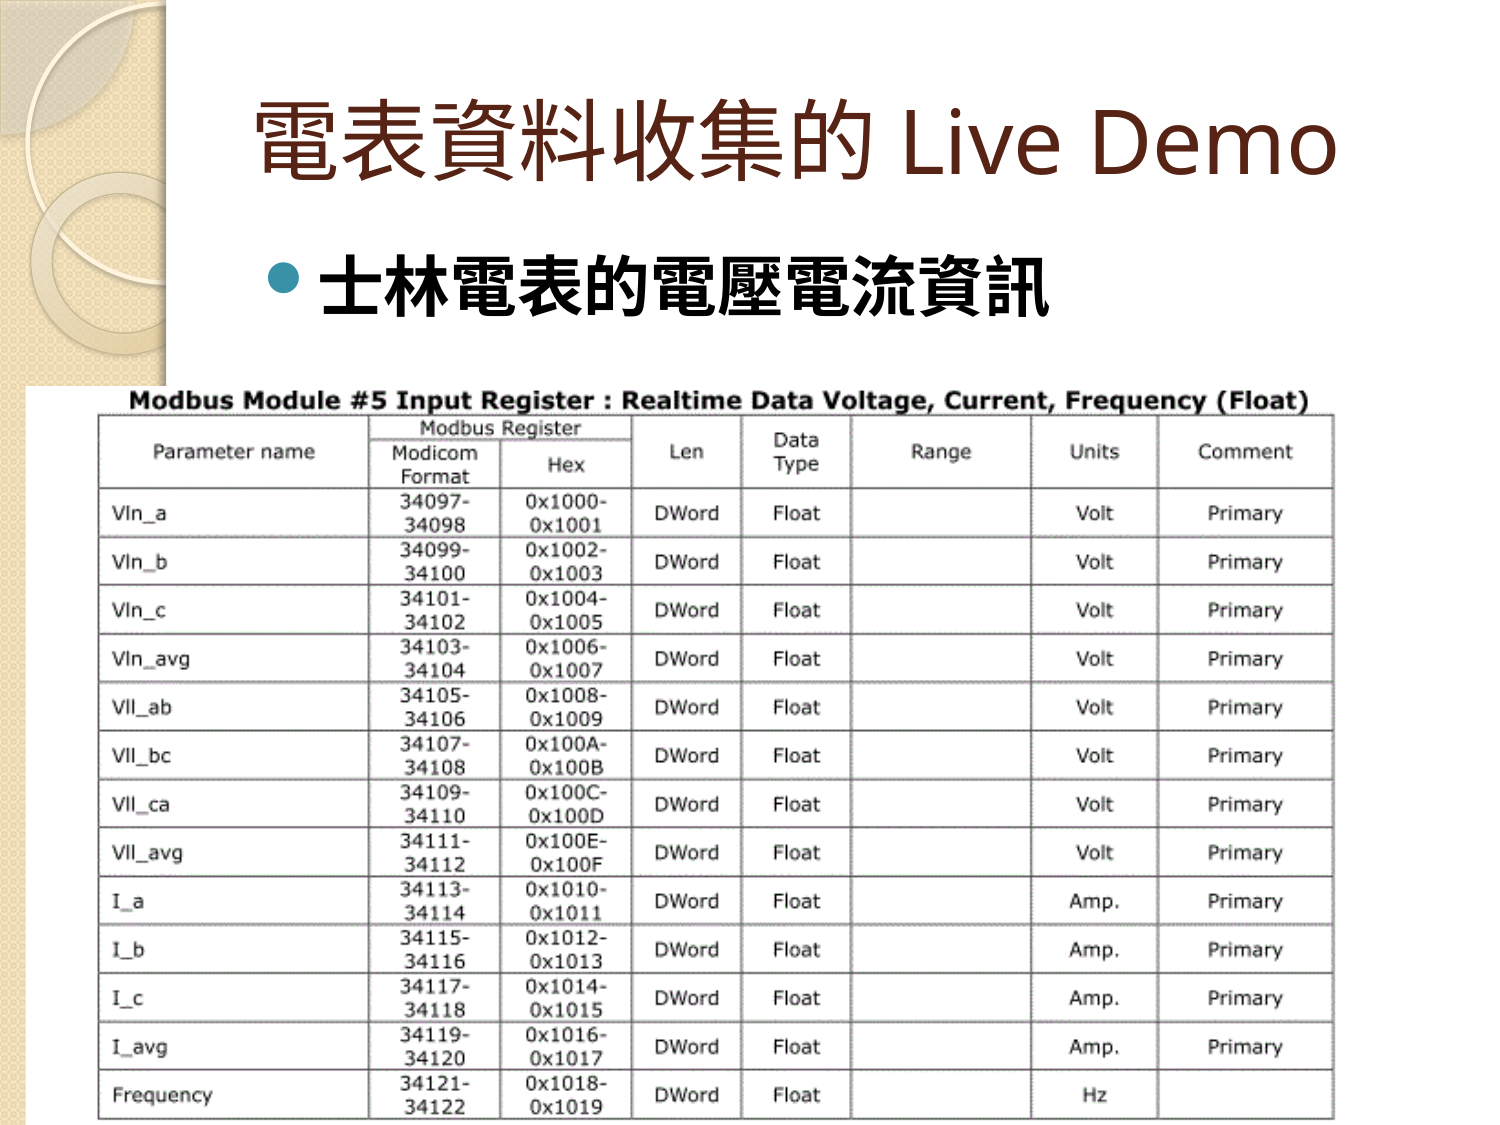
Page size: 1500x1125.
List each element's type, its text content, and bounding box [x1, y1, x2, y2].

picture [25, 386, 1474, 1125]
list 士林電表的電壓電流資訊 [235, 237, 1466, 383]
title 電表資料收集的Live Demo [235, 45, 1466, 233]
